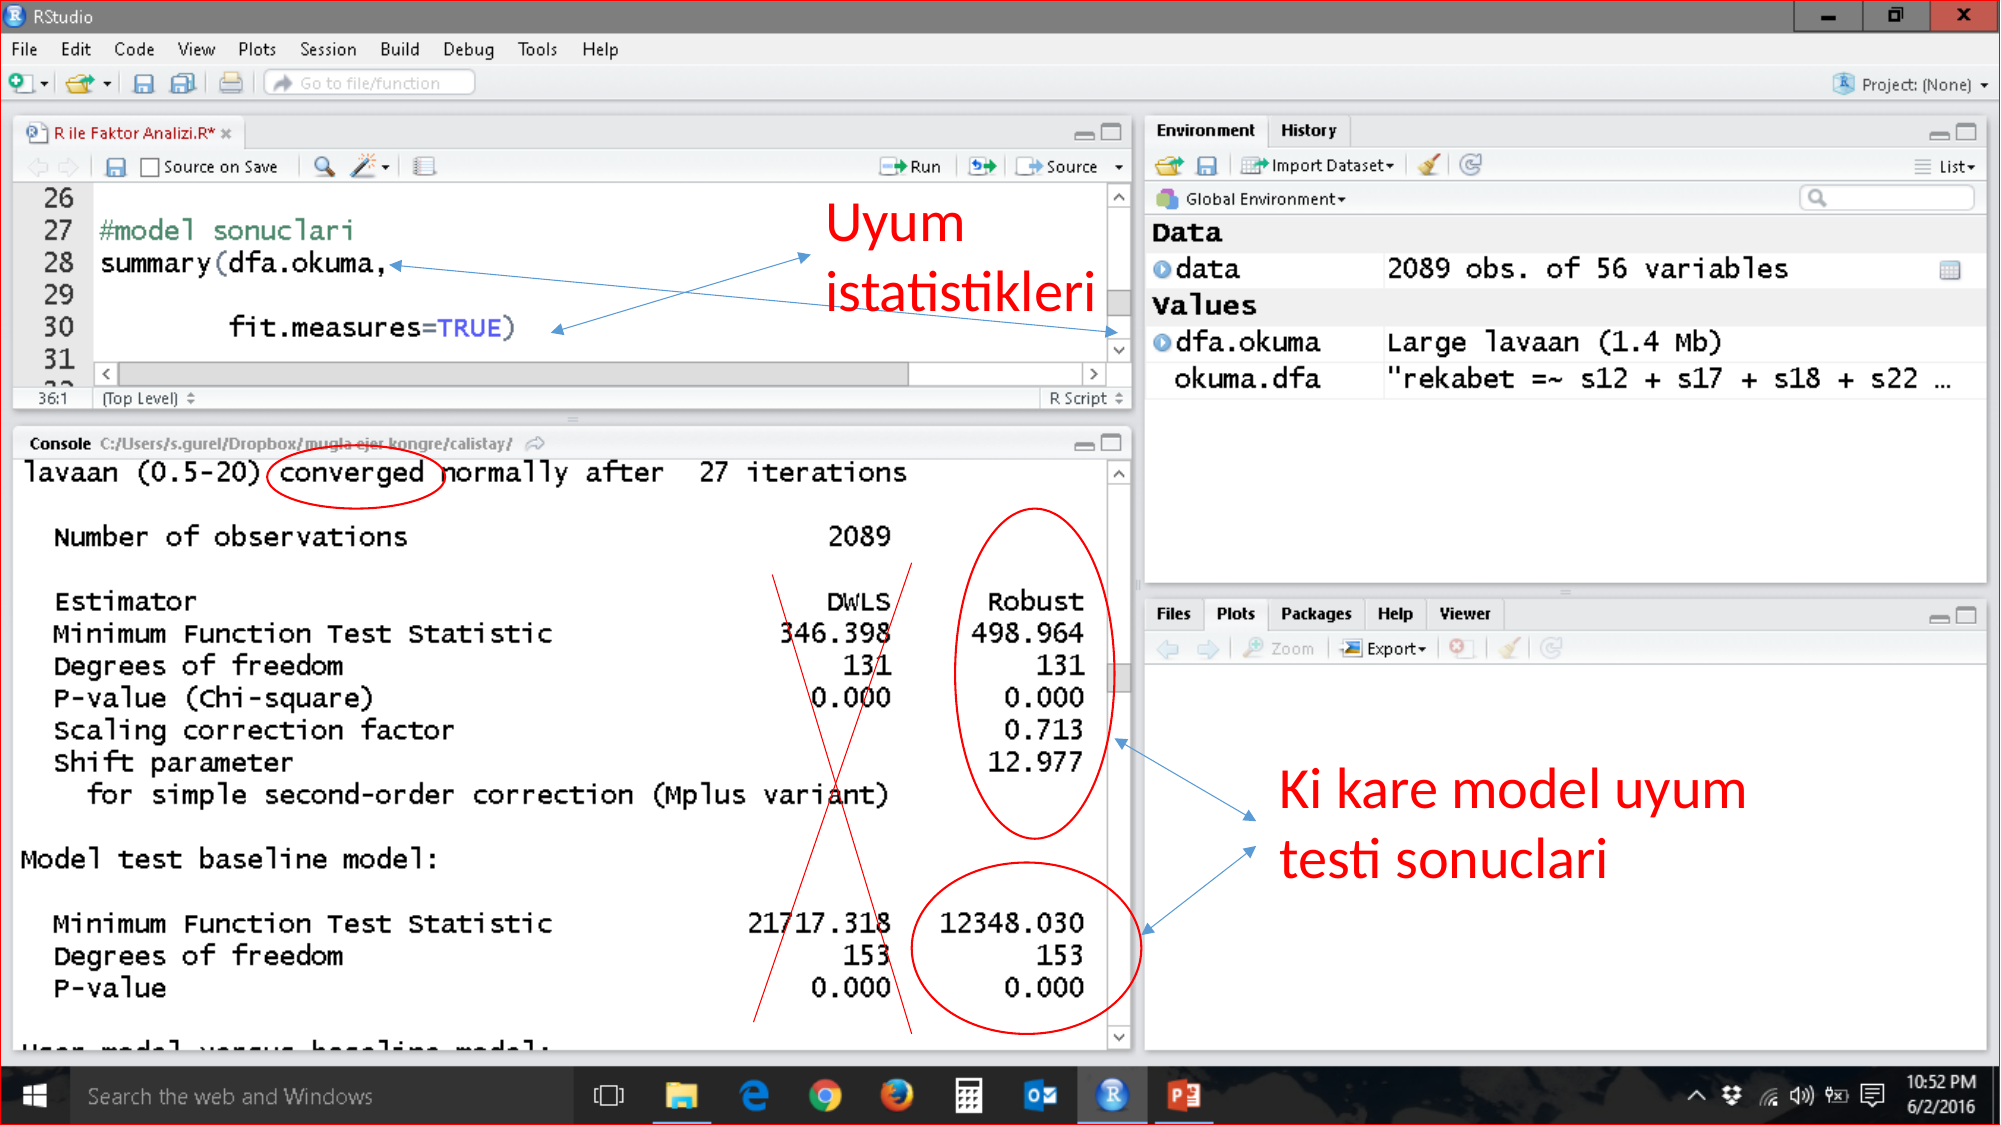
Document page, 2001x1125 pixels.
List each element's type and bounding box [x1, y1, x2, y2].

text_box [389, 264, 550, 333]
text_box [811, 264, 1118, 333]
text_box [753, 562, 912, 1023]
text_box [1141, 845, 1257, 936]
text_box [772, 1023, 912, 1034]
text_box [1114, 738, 1257, 822]
text_box [550, 254, 811, 333]
picture [0, 0, 2000, 1125]
